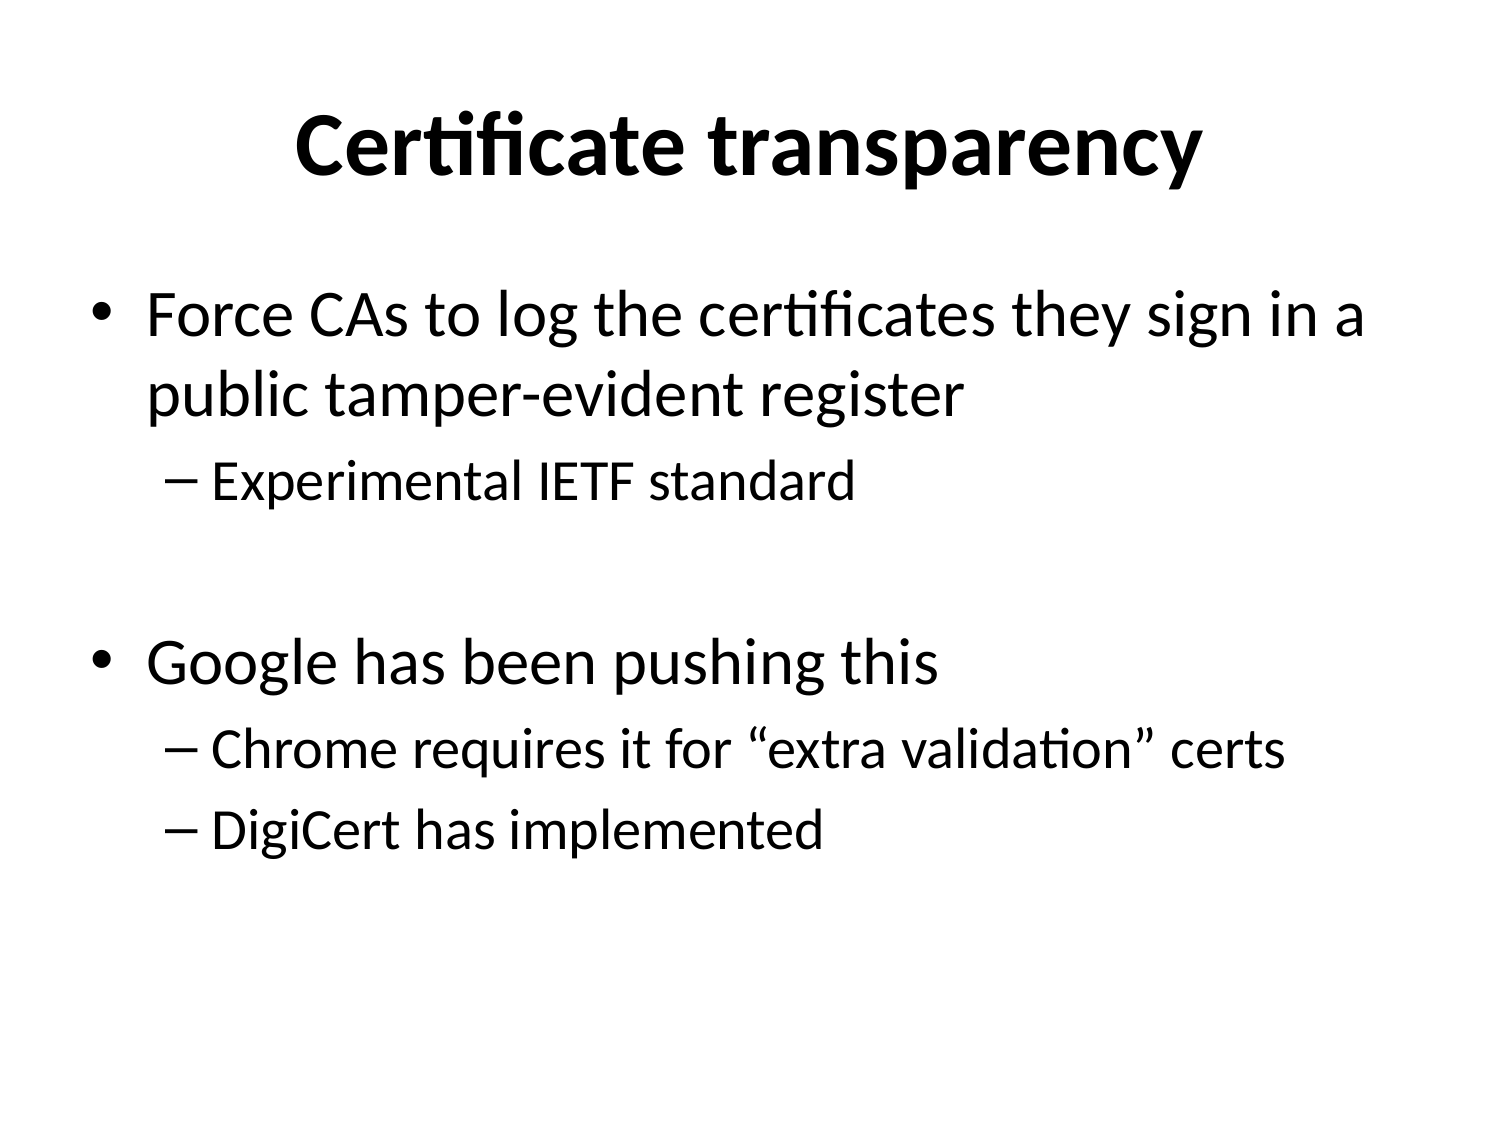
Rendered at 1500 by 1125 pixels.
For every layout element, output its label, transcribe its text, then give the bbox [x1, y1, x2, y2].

title Certificate transparency [75, 45, 1425, 233]
list Force CAs to log the certificates they sign in a public tamper-evident register Experimental IETF standard Google has been pushing this Chrome requires it for “extra validation” certs DigiCert has implemented [75, 262, 1425, 1005]
